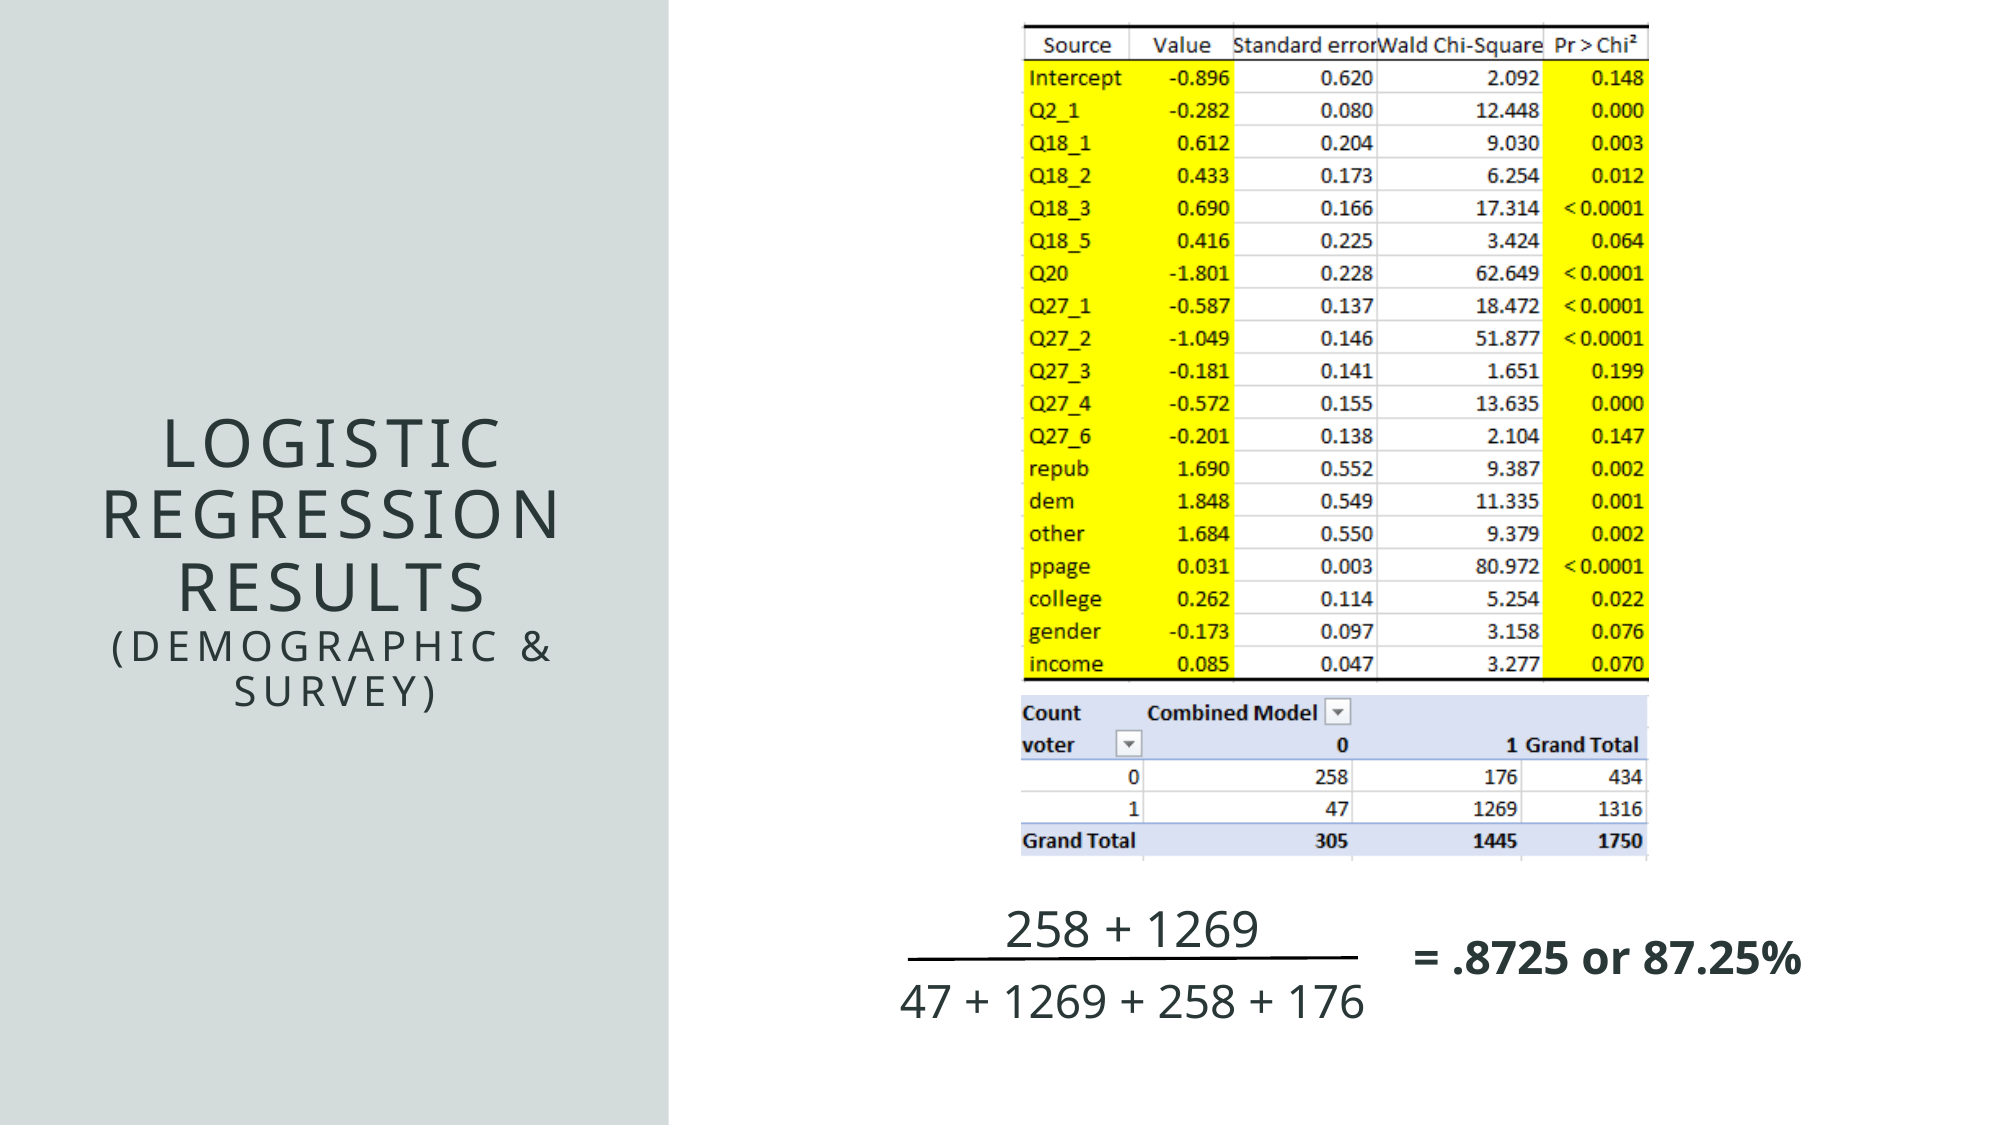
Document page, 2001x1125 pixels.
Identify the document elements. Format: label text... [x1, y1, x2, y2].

picture [1021, 695, 1649, 861]
text_box 47 + 1269 + 258 + 176 [884, 965, 1382, 1041]
title Logistic regression results (Demographic & Survey) [79, 224, 590, 900]
picture [1021, 21, 1649, 683]
list 258 + 1269 [884, 890, 1382, 965]
text_box [670, 0, 2000, 1125]
text_box [0, 0, 670, 1125]
text_box = .8725 or 87.25% [1398, 921, 1841, 997]
